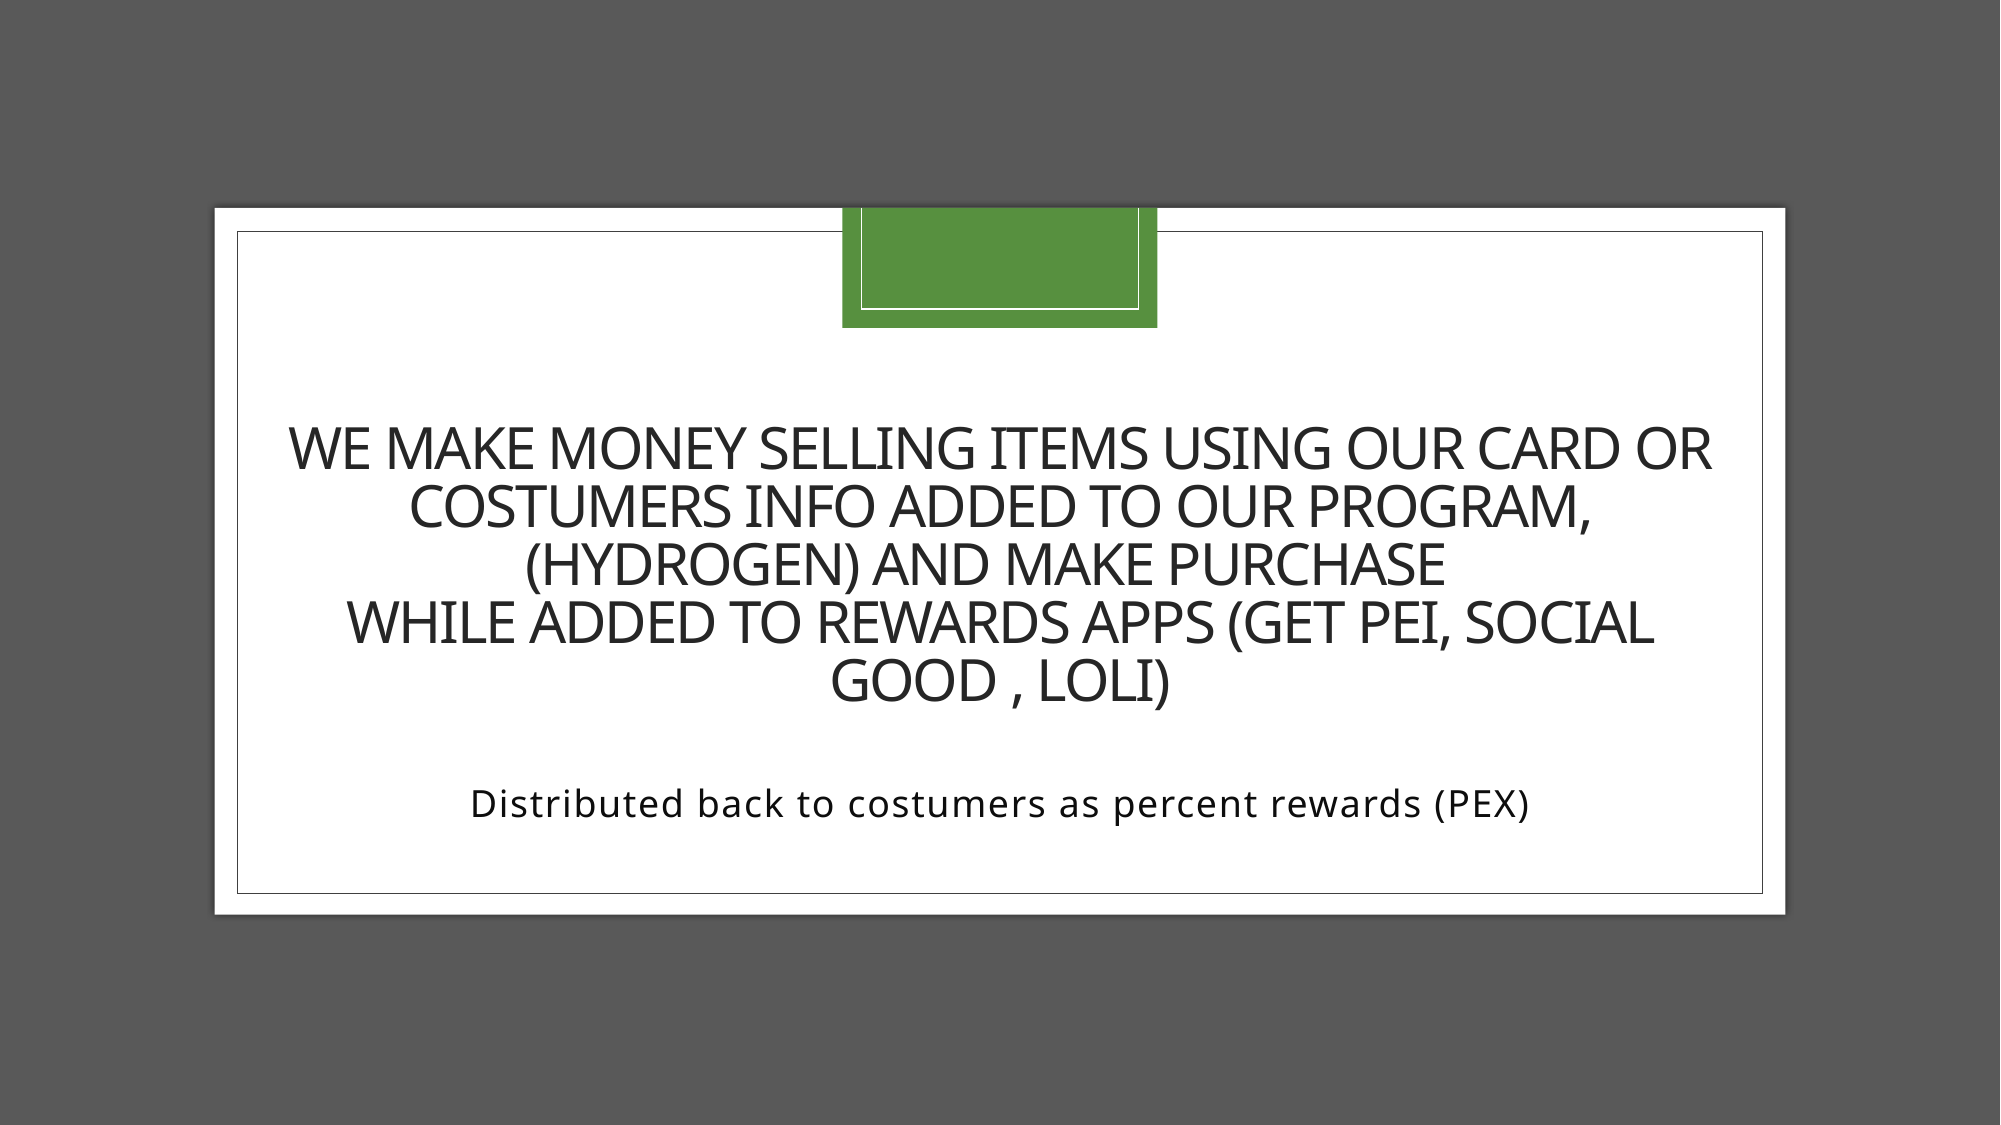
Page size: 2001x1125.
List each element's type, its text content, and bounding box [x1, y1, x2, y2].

subtitle Distributed back to costumers as percent rewards (PEX) [267, 768, 1734, 844]
title We make money selling items using our card or costumers info added to our program, (HYDROGEN) and make purchase while added to rewards apps (get Pei, Social Good , Loli) [267, 368, 1733, 768]
